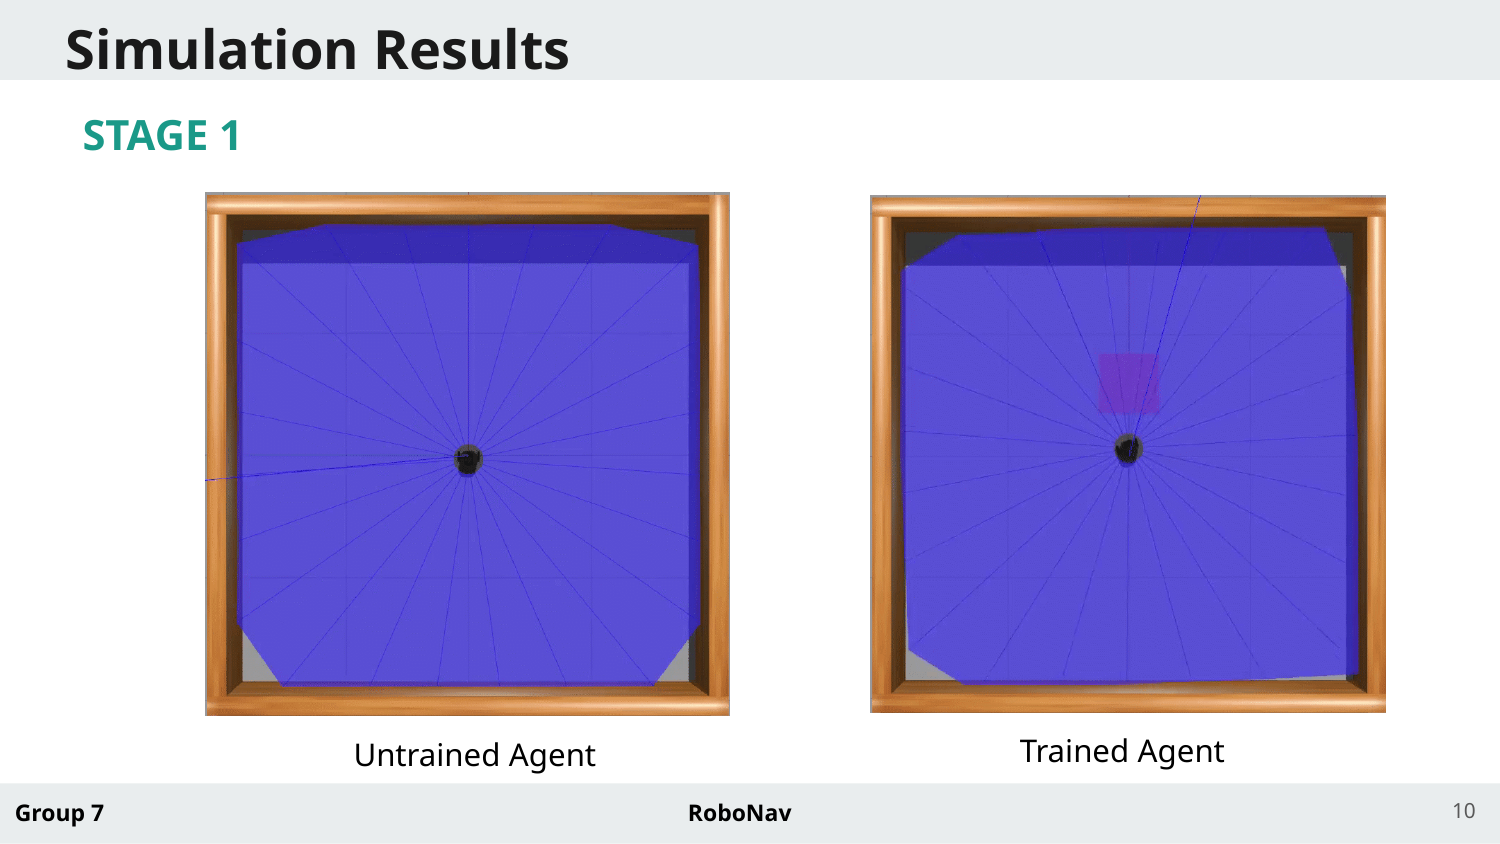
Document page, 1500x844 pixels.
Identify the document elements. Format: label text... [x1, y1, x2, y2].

picture [205, 192, 730, 717]
text_box Simulation Results [51, 0, 1350, 94]
picture [869, 195, 1386, 713]
text_box Trained Agent [1004, 721, 1280, 764]
text_box <number> [1400, 779, 1491, 844]
text_box STAGE 1 [67, 94, 436, 176]
text_box Untrained Agent [338, 725, 614, 768]
